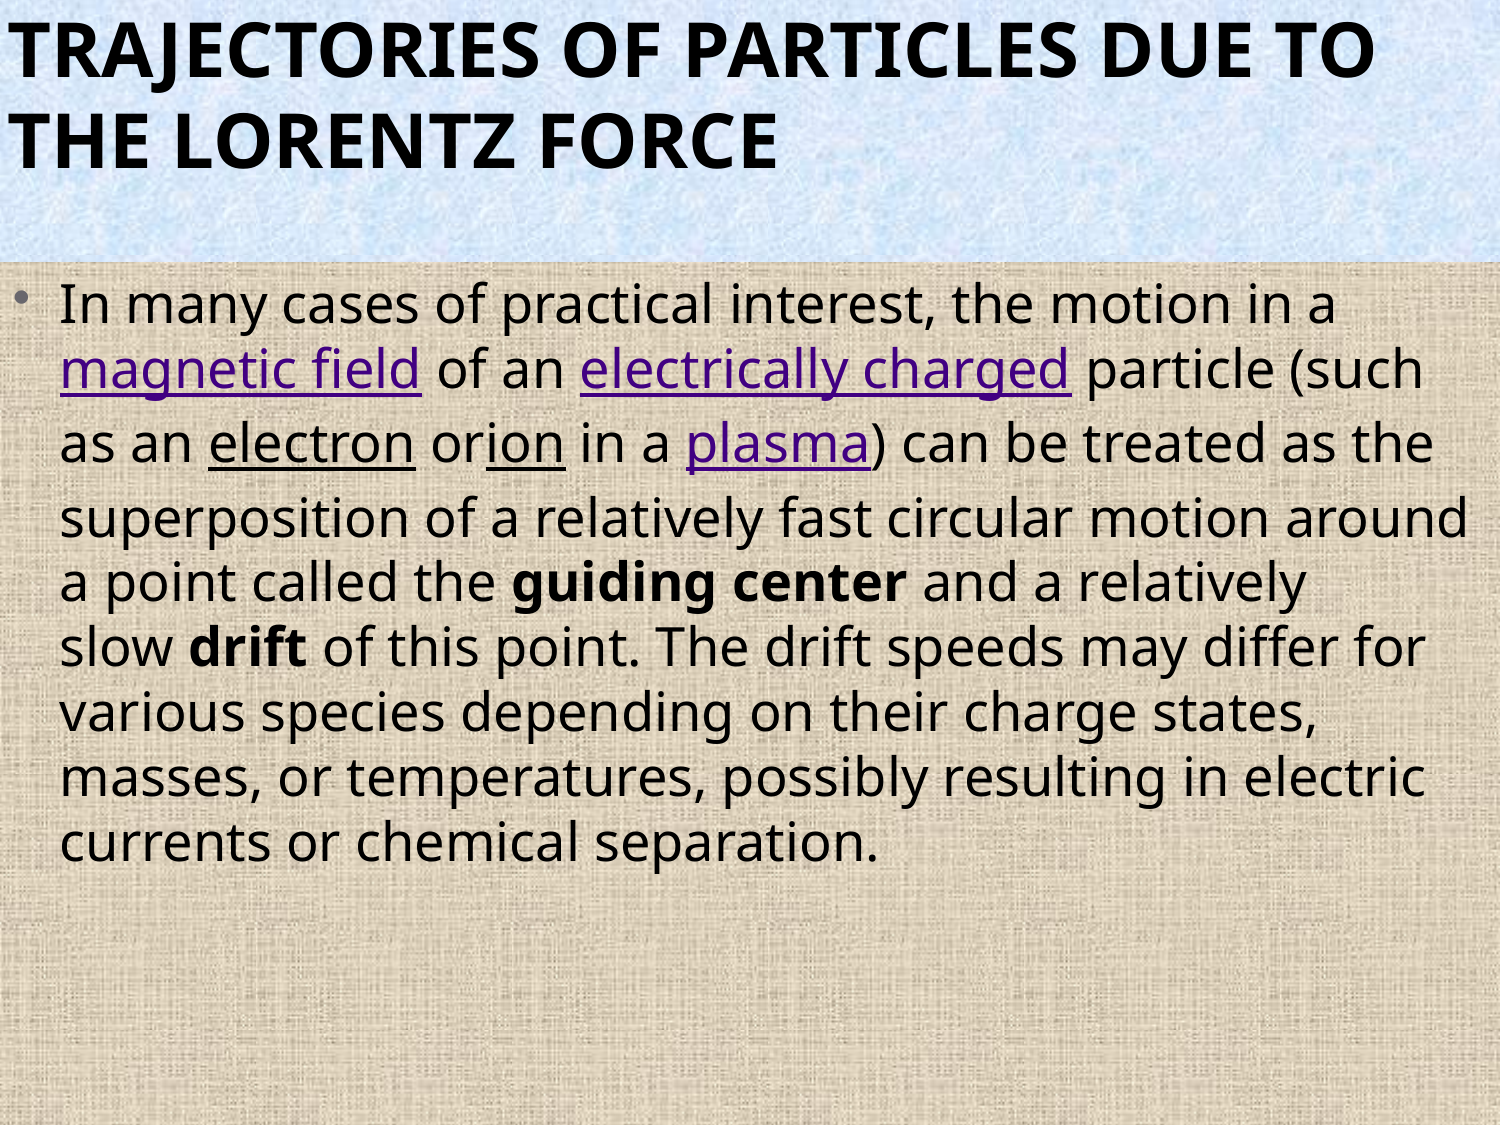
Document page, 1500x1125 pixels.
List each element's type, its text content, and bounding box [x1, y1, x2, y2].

list In many cases of practical interest, the motion in a magnetic field of an electrically charged particle (such as an electron orion in a plasma) can be treated as the superposition of a relatively fast circular motion around a point called the guiding center and a relatively slow drift of this point. The drift speeds may differ for various species depending on their charge states, masses, or temperatures, possibly resulting in electric currents or chemical separation. [0, 262, 1500, 1125]
title Trajectories of particles due to the Lorentz force [0, 0, 1500, 262]
